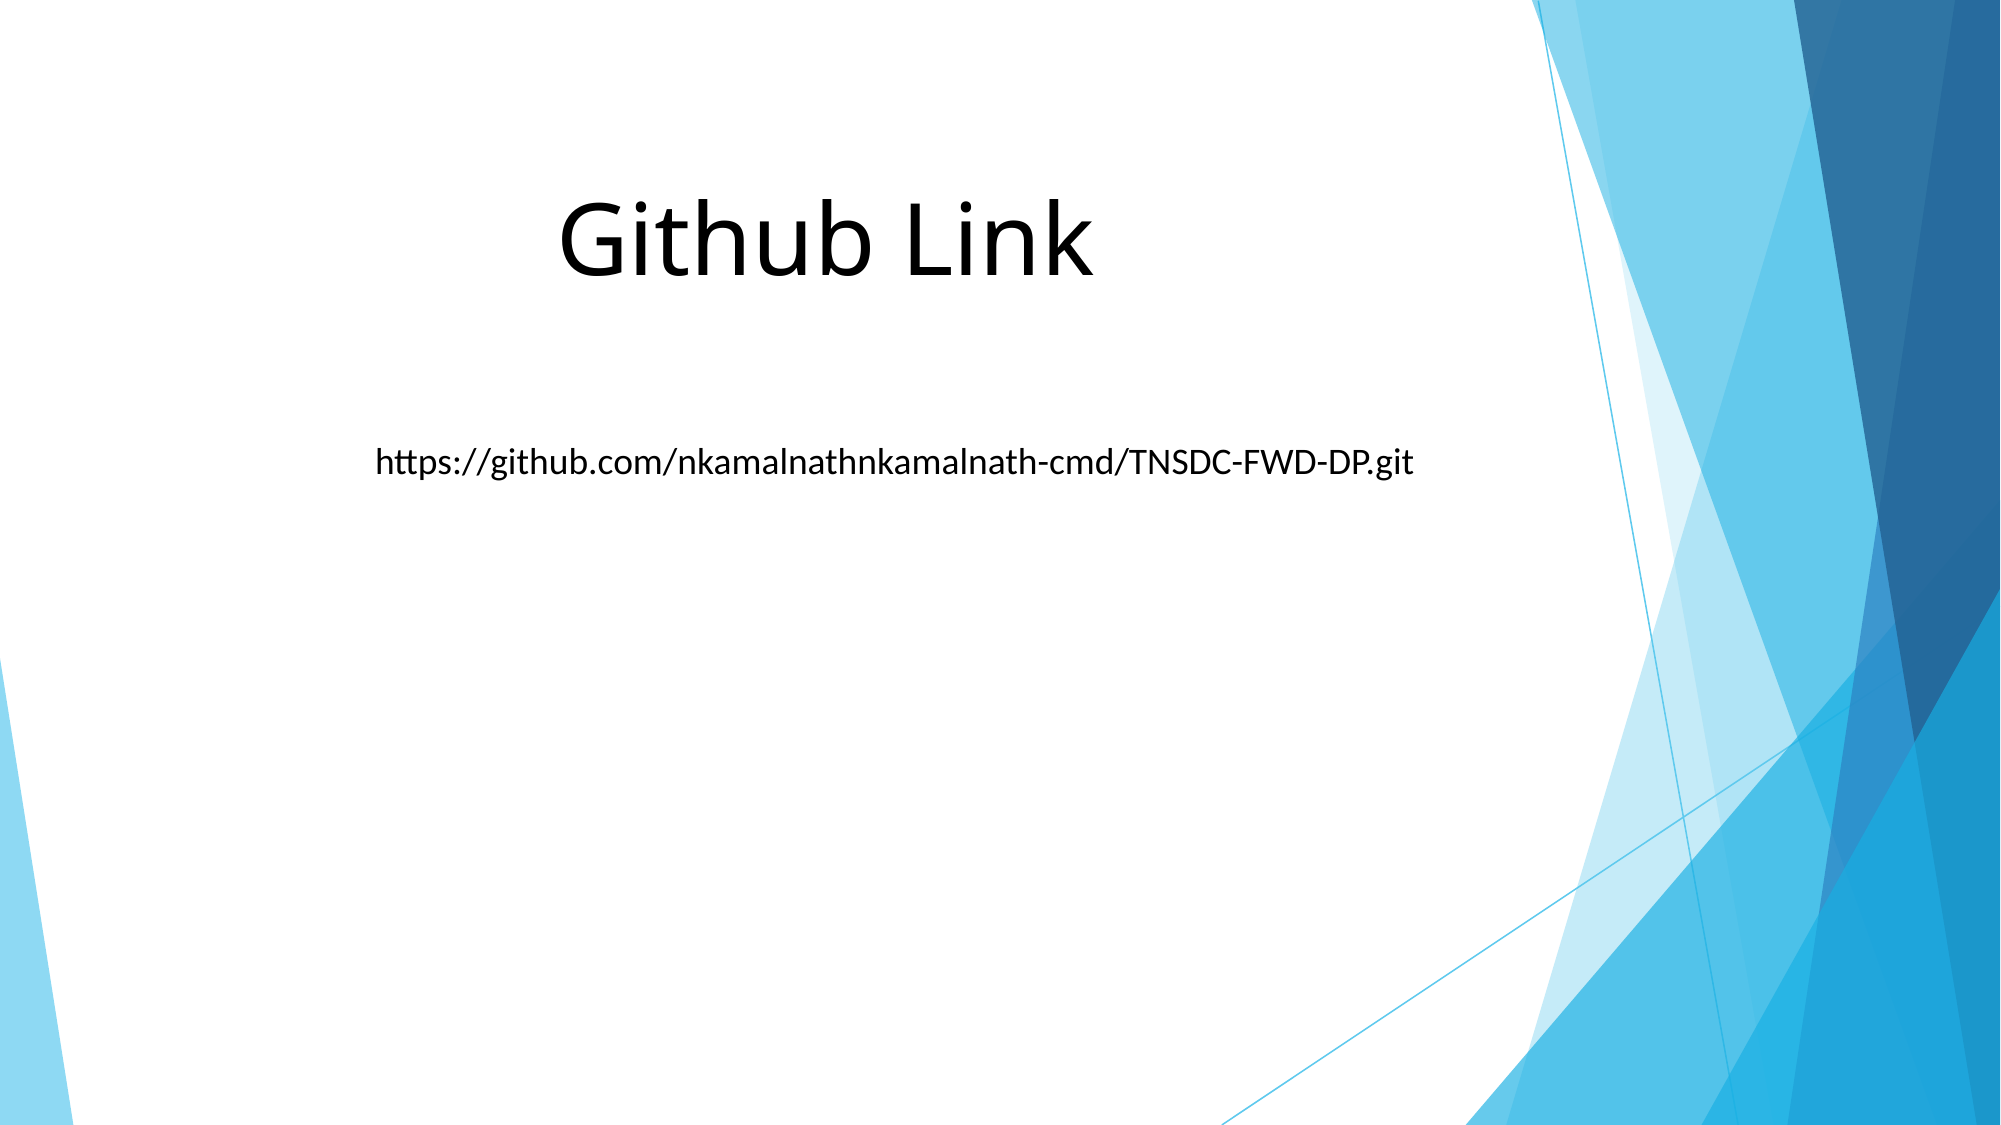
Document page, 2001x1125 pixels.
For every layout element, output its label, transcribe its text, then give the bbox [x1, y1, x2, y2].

subtitle https://github.com/nkamalnathnkamalnath-cmd/TNSDC-FWD-DP.git [375, 437, 1775, 483]
title Github Link [350, 174, 1302, 297]
